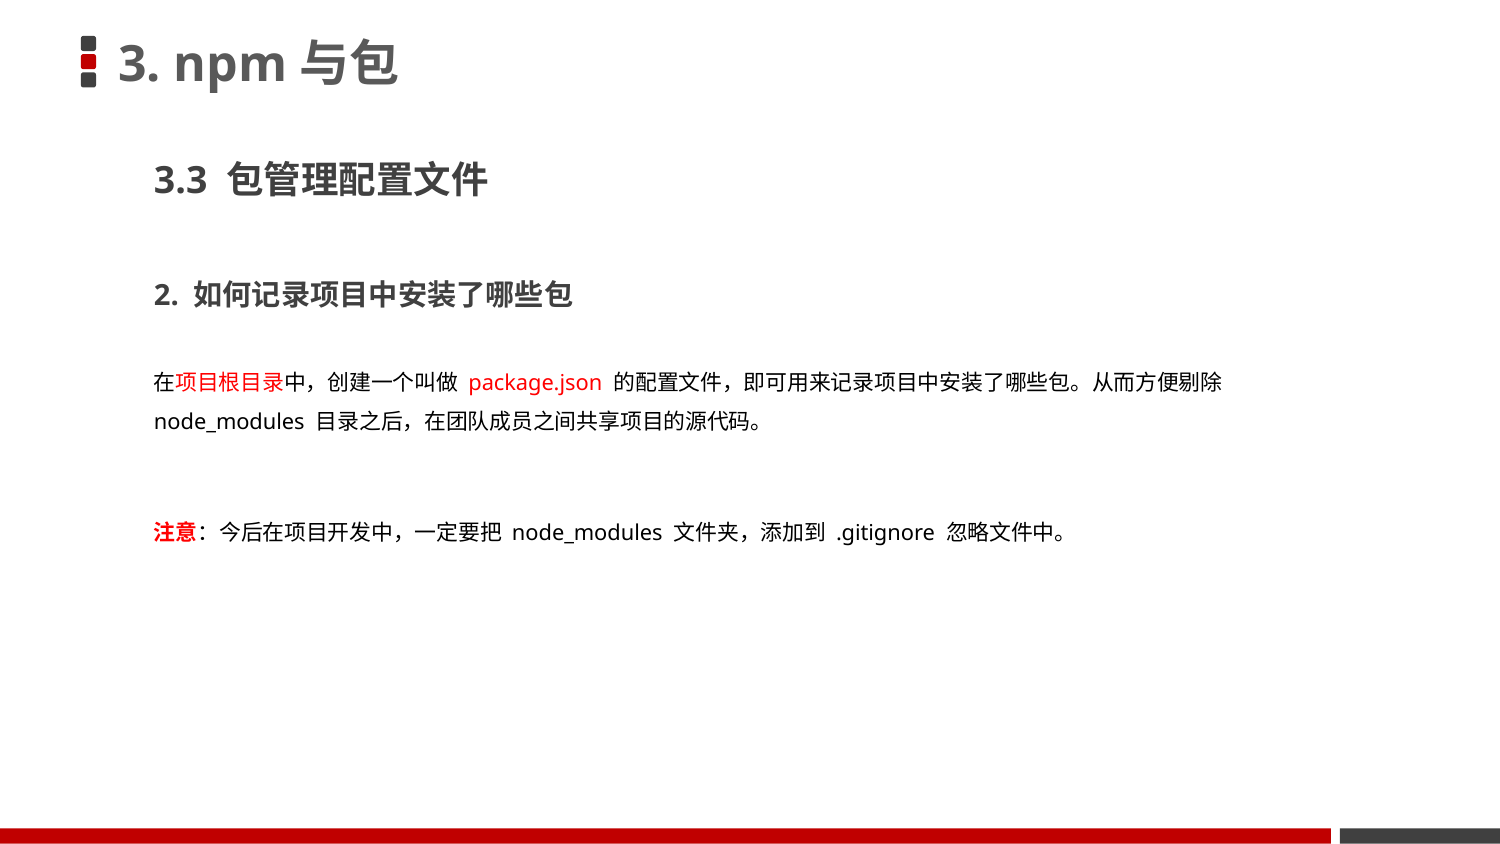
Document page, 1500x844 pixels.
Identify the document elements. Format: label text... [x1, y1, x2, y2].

list 3.3 包管理配置文件 [139, 153, 1209, 243]
text_box 2. 如何记录项目中安装了哪些包 [139, 273, 1204, 320]
title 3. npm与包 [103, 0, 1209, 130]
list 在项目根目录中，创建一个叫做 package.json 的配置文件，即可用来记录项目中安装了哪些包。从而方便剔除 node_modules 目录之后，在团队成员之间共享项目的源代码。 注意：今后在项目开发中，一定要把 node_modules 文件夹，添加到 .gitignore 忽略文件中。 [139, 348, 1311, 691]
